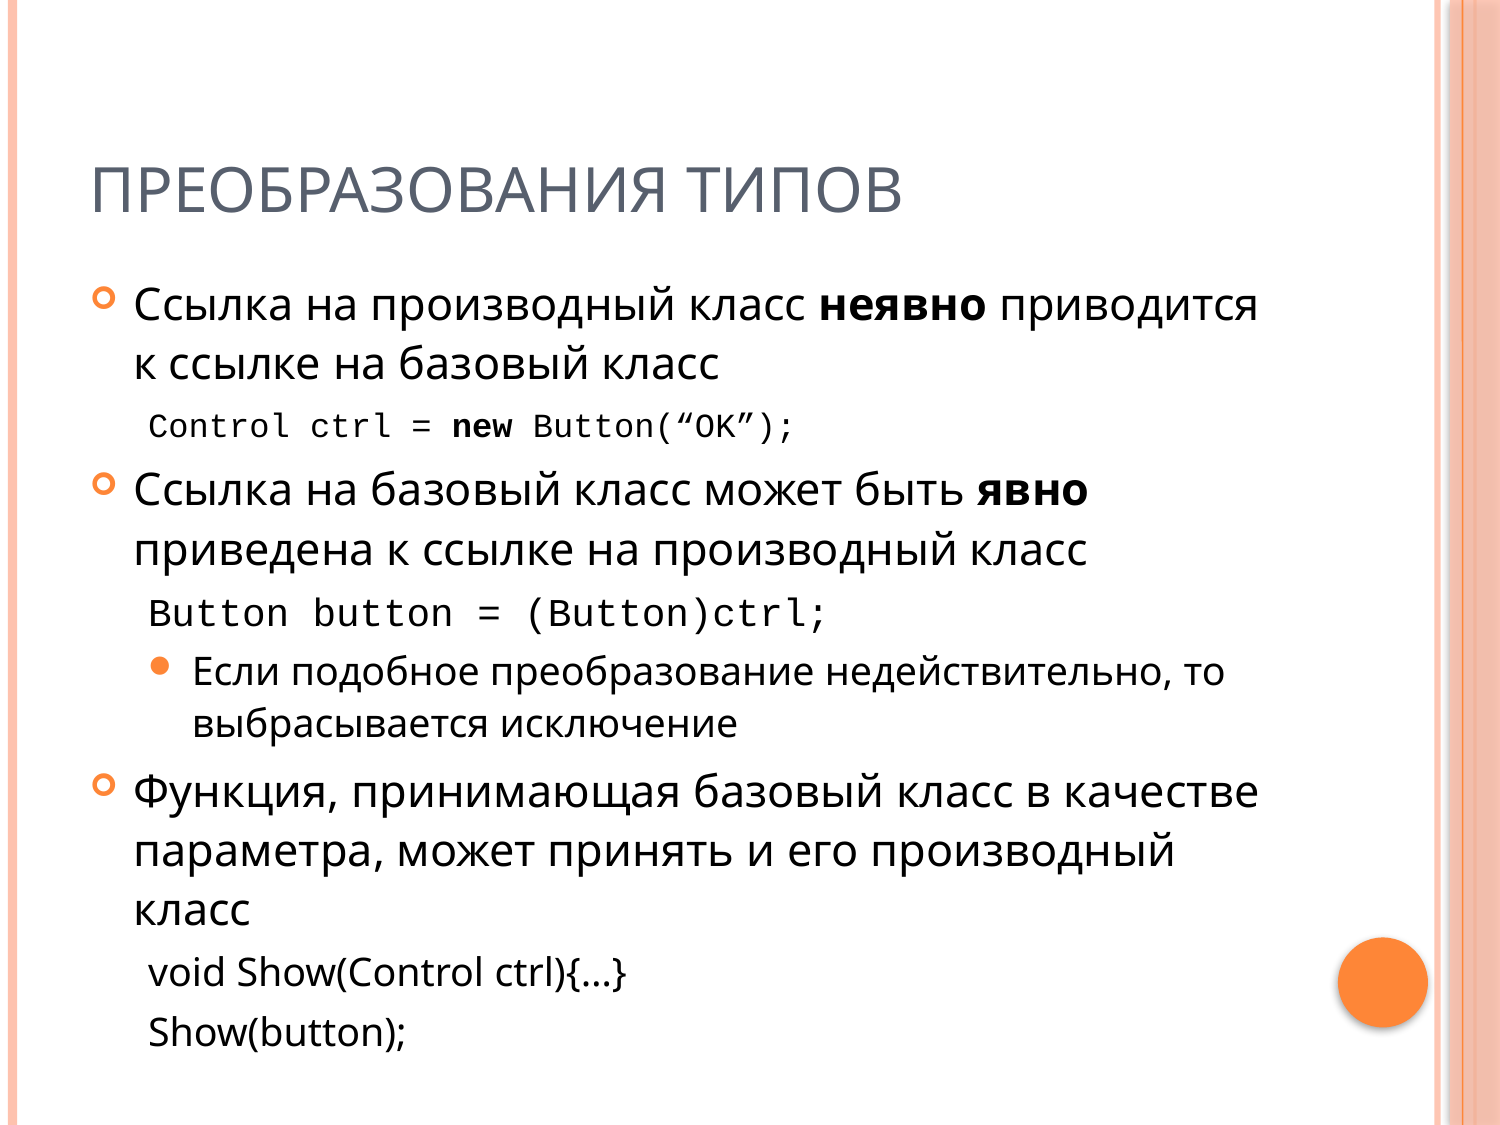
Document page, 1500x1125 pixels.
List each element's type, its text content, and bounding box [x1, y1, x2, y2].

list Ссылка на производный класс неявно приводится к ссылке на базовый класс Control ctrl = new Button(“OK”); Ссылка на базовый класс может быть явно приведена к ссылке на производный класс Button button = (Button)ctrl; Если подобное преобразование недействительно, то выбрасывается исключение Функция, принимающая базовый класс в качестве параметра, может принять и его производный класс void Show(Control ctrl){…} Show(button); [75, 262, 1300, 1062]
title Преобразования типов [75, 45, 1300, 233]
